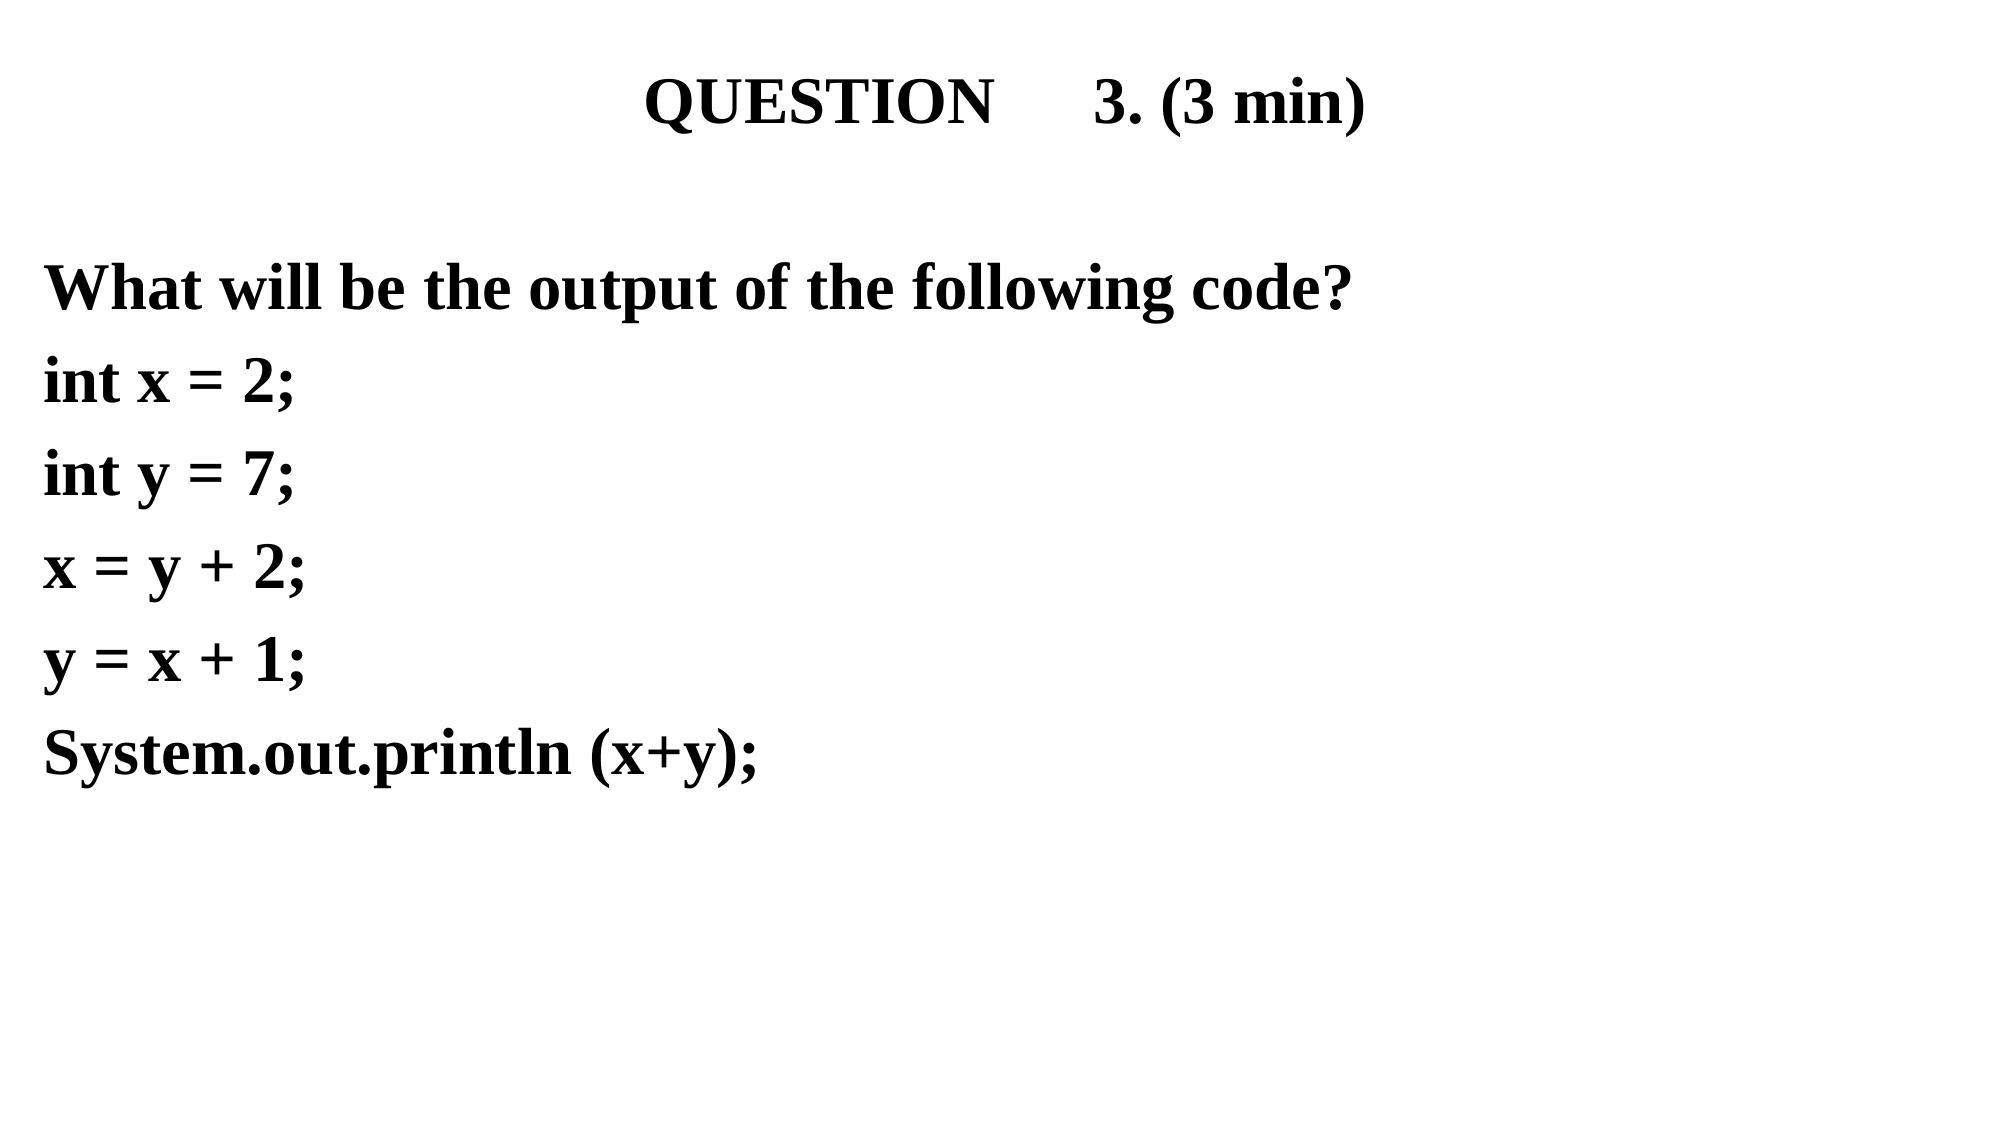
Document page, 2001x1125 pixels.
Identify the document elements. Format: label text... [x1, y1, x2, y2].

subtitle QUESTION 3. (3 min) What will be the output of the following code? int x = 2; int y = 7; x = y + 2; y = x + 1; System.out.println (x+y); [28, 58, 1983, 964]
